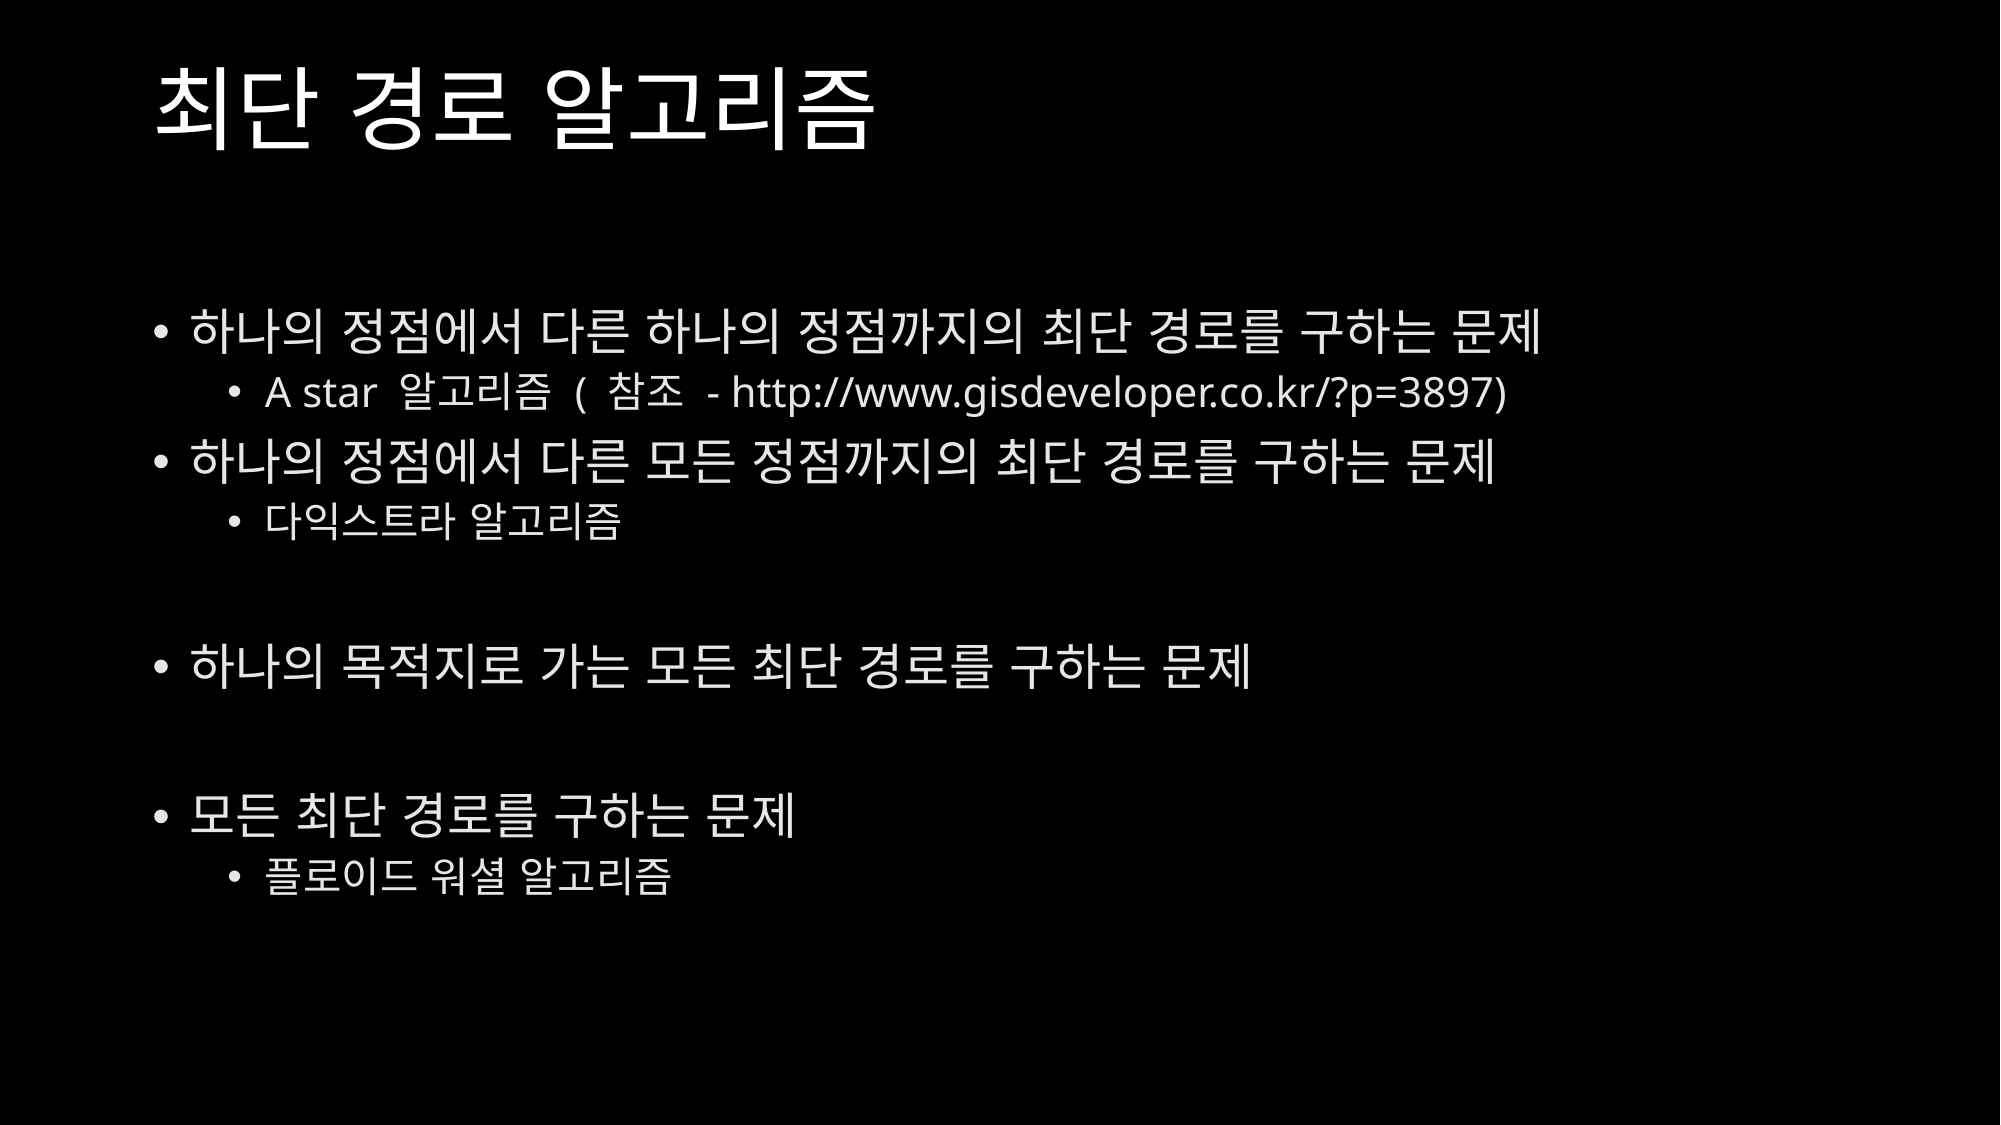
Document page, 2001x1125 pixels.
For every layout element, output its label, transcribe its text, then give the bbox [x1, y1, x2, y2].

list 하나의 정점에서 다른 하나의 정점까지의 최단 경로를 구하는 문제 A star 알고리즘 ( 참조 - http://www.gisdeveloper.co.kr/?p=3897) 하나의 정점에서 다른 모든 정점까지의 최단 경로를 구하는 문제 다익스트라 알고리즘 하나의 목적지로 가는 모든 최단 경로를 구하는 문제 모든 최단 경로를 구하는 문제 플로이드 워셜 알고리즘 [137, 299, 1863, 1014]
title 최단 경로 알고리즘 [137, 59, 1863, 278]
